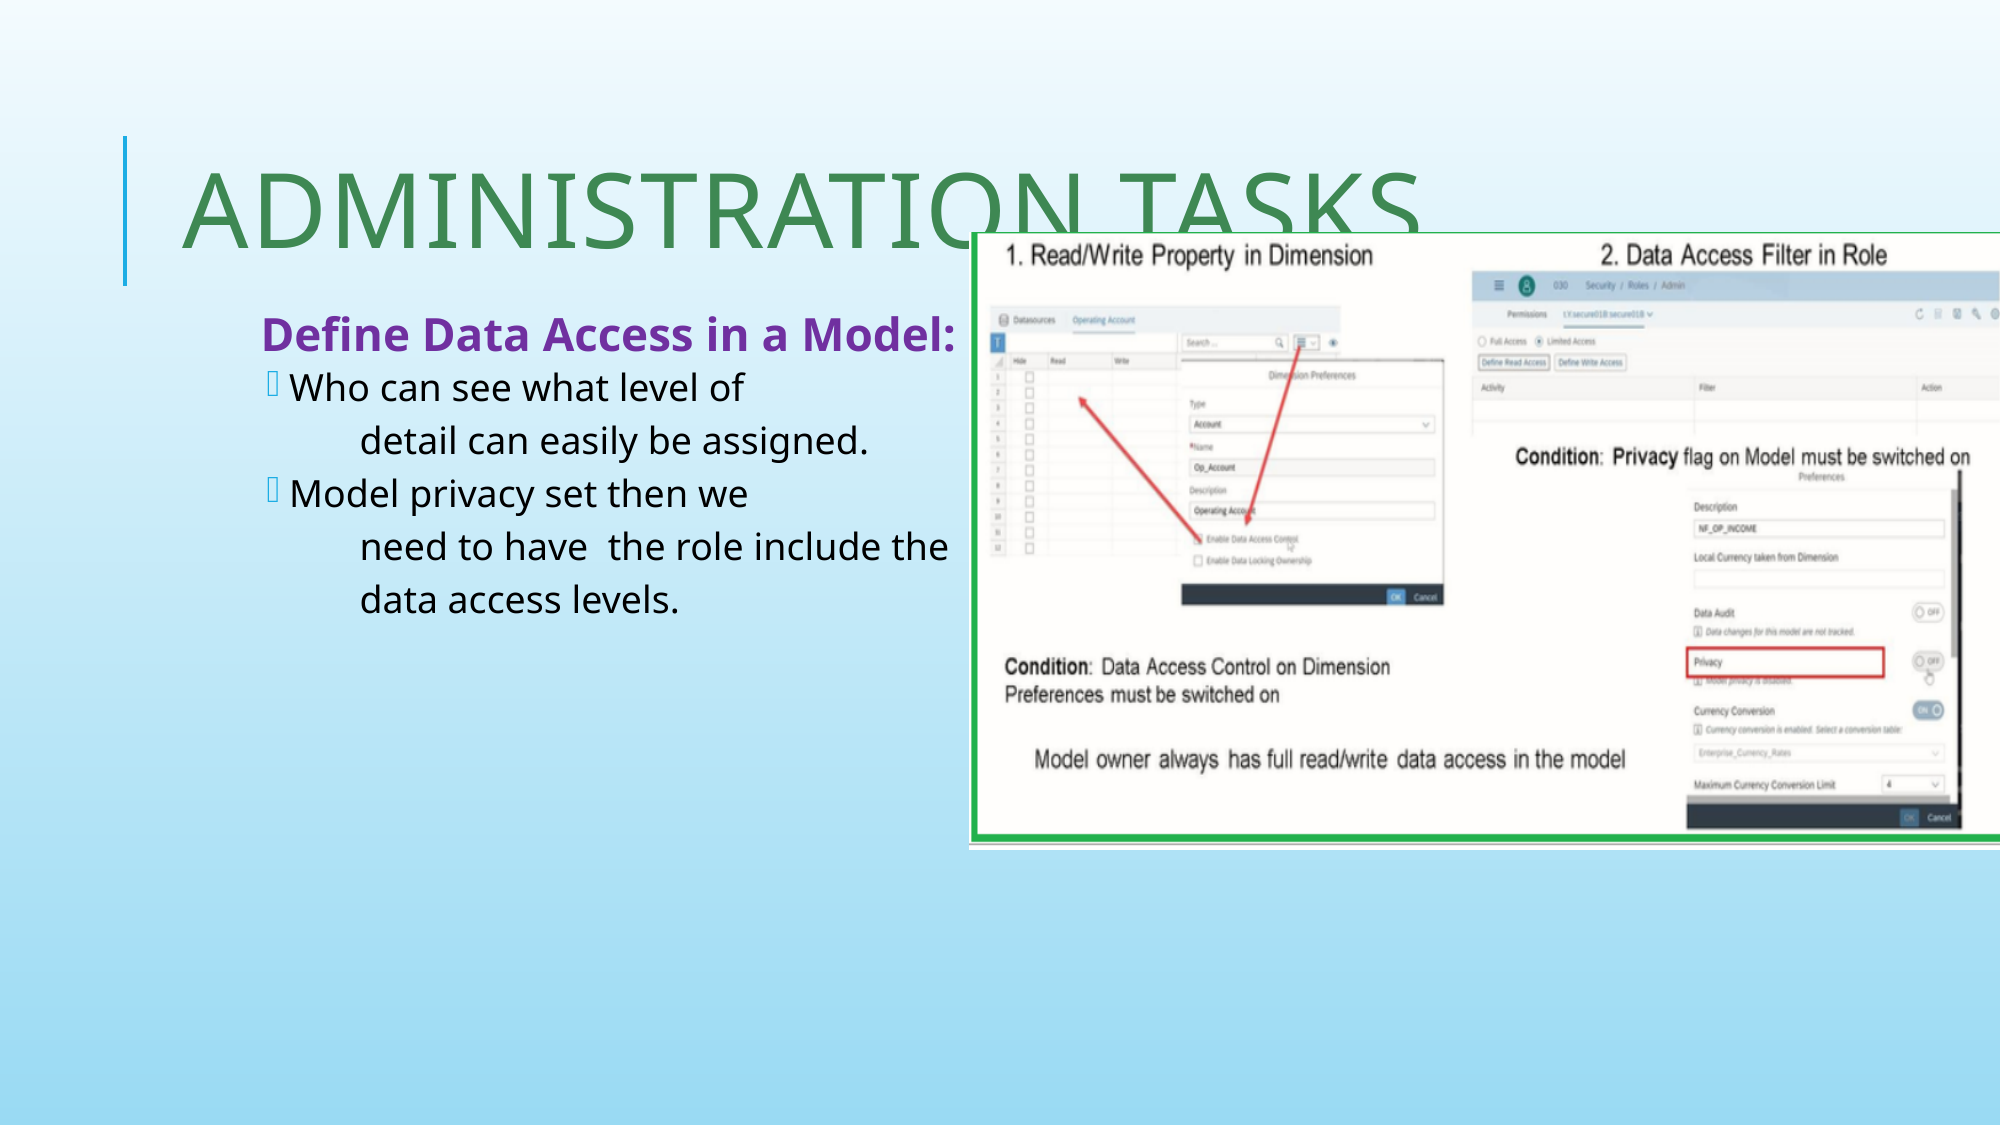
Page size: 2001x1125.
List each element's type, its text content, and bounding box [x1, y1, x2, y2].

title Administration Tasks [168, 96, 1763, 342]
list Define Data Access in a Model: Who can see what level of detail can easily be assigned. Model privacy set then we need to have the role include the data access levels. [238, 304, 1814, 956]
picture [968, 232, 2000, 850]
